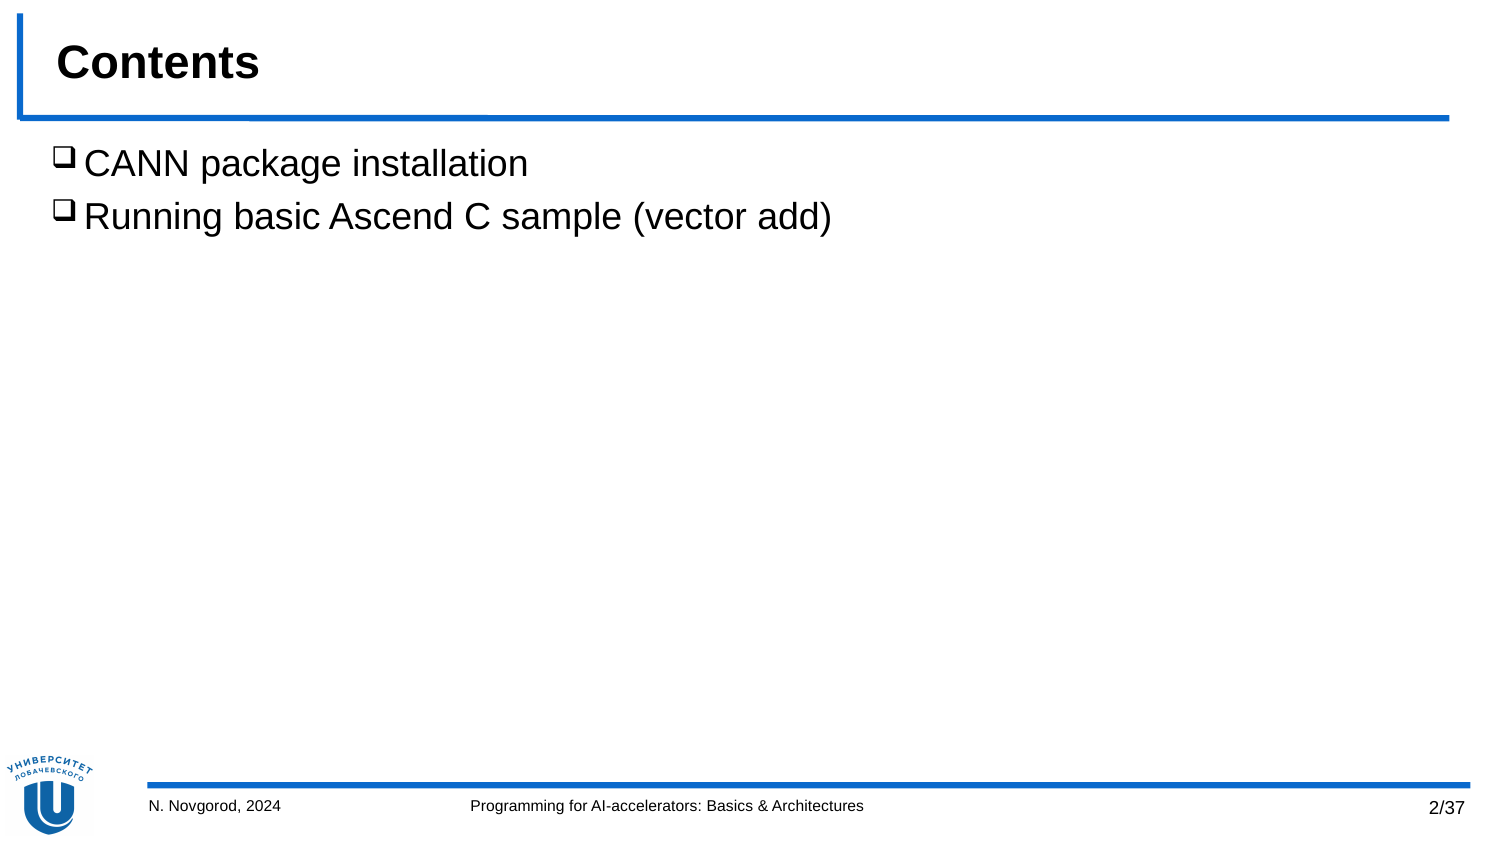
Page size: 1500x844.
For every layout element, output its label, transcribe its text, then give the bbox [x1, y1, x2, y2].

picture [5, 755, 94, 836]
footer Programming for AI-accelerators: Basics & Architectures [455, 788, 1329, 844]
slide_number 2/37 [1338, 788, 1481, 844]
title Contents [41, 25, 1475, 95]
list CANN package installation Running basic Ascend C sample (vector add) [35, 131, 1475, 774]
slide_number N. Novgorod, 2024 [133, 788, 445, 844]
